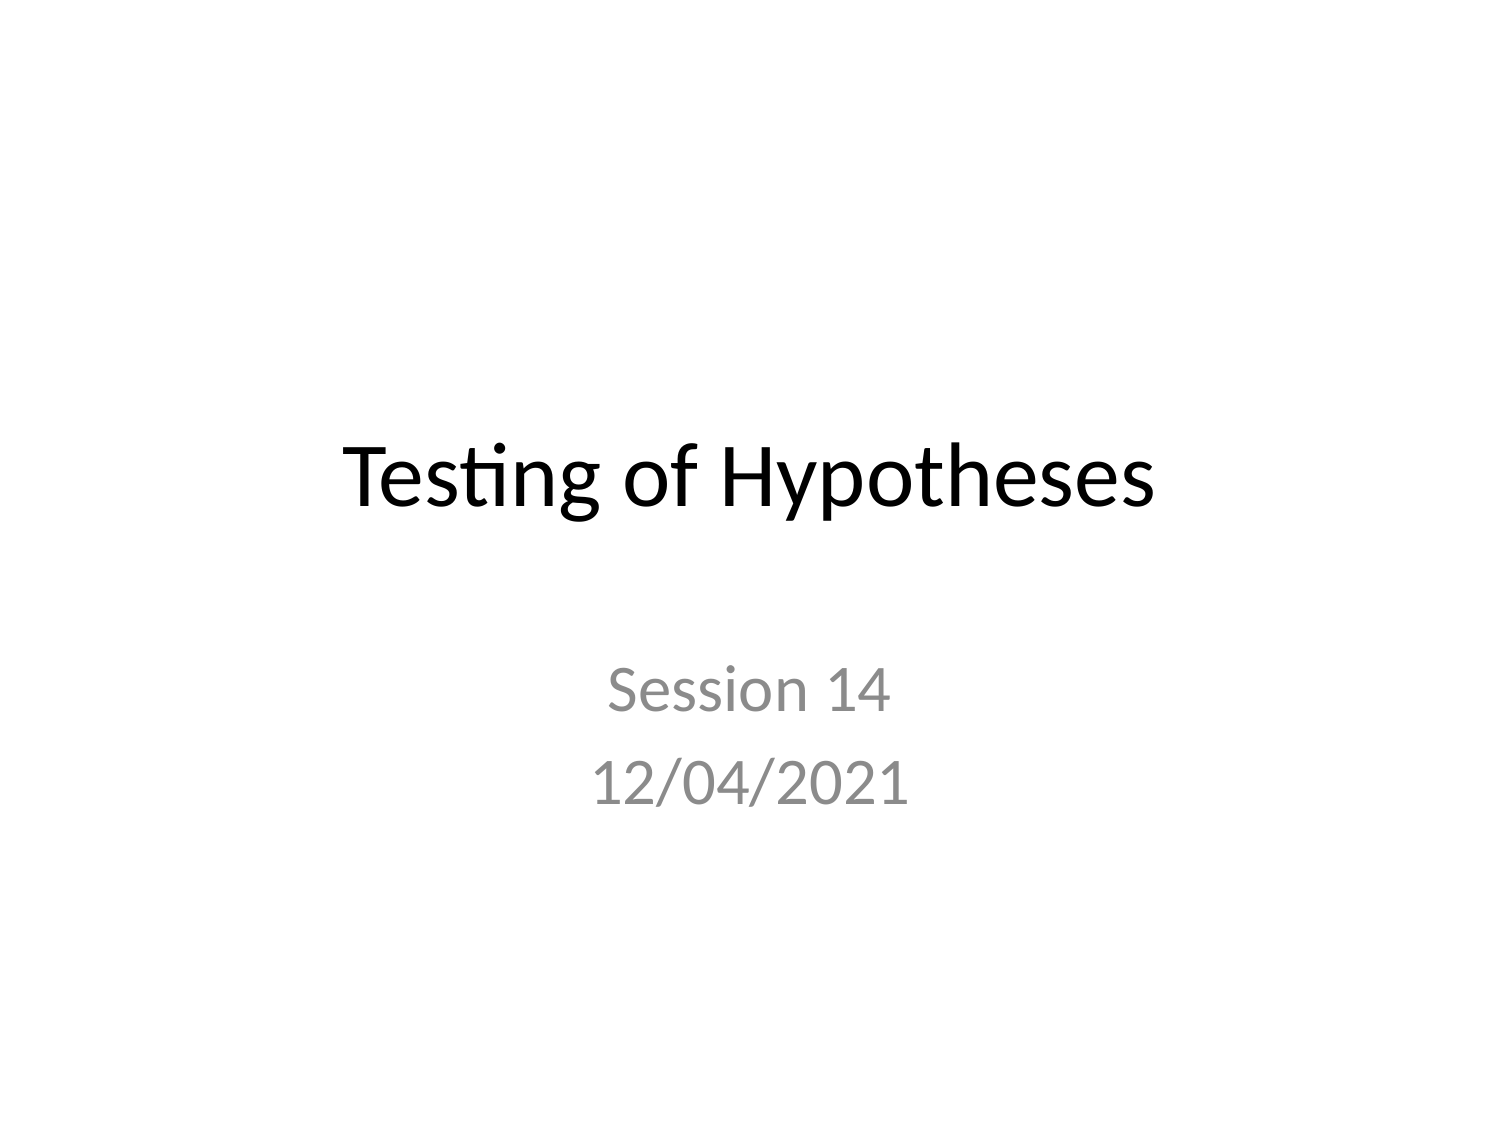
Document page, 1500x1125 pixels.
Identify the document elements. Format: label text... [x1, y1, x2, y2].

title Testing of Hypotheses [112, 349, 1388, 591]
subtitle Session 14 12/04/2021 [225, 637, 1275, 925]
